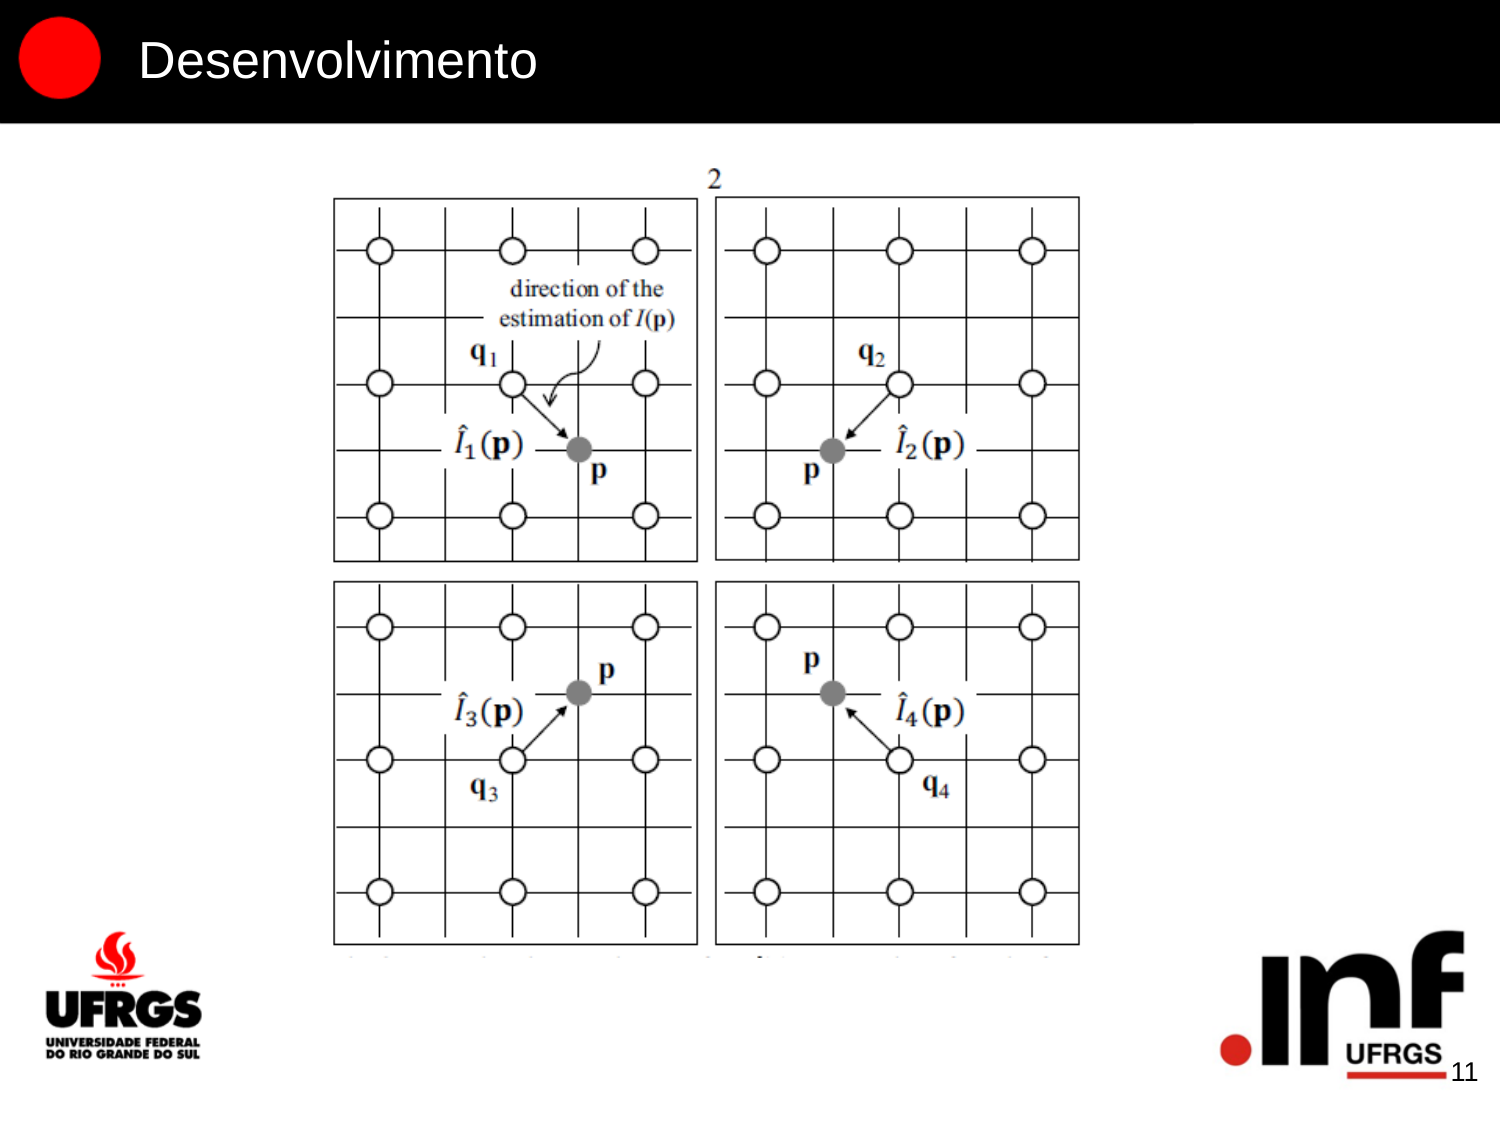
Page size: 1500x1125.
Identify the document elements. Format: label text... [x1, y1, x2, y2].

title Desenvolvimento [123, 19, 1235, 97]
slide_number ‹#› [1403, 1038, 1494, 1125]
picture [0, 0, 1500, 1125]
text_box [71, 168, 1460, 1001]
